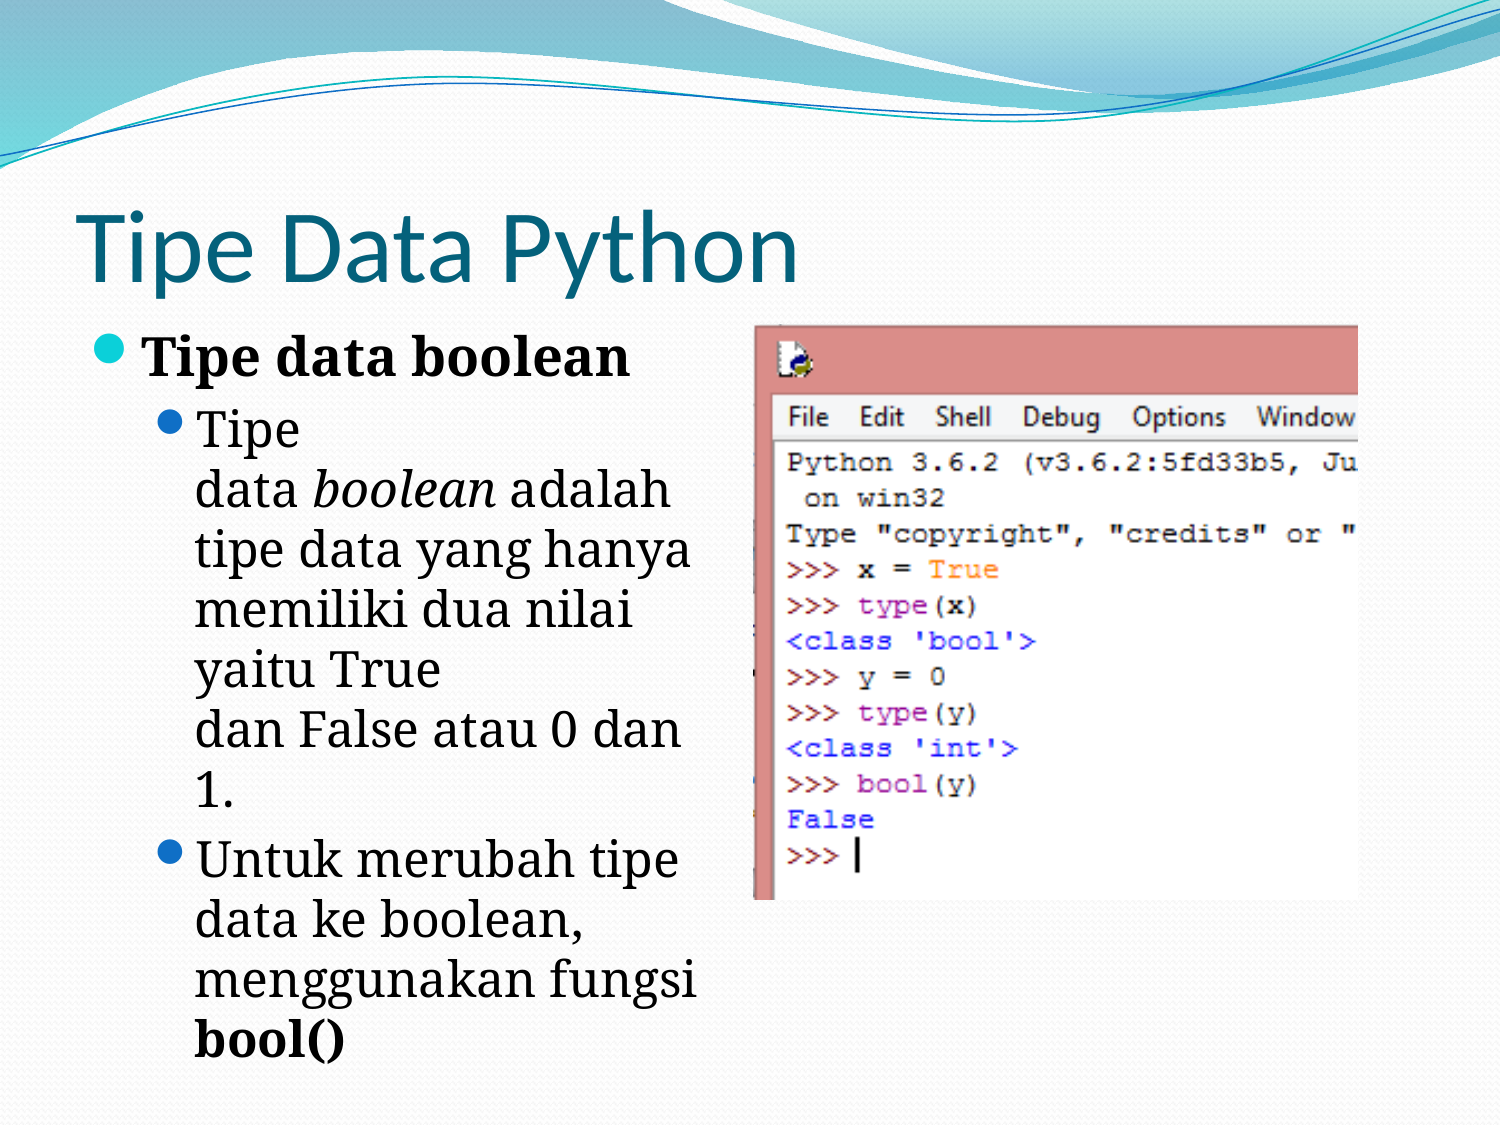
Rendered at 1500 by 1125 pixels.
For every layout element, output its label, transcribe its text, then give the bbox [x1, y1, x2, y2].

picture [752, 324, 1358, 901]
title Tipe Data Python [75, 115, 1425, 303]
list Tipe data boolean Tipe data boolean adalah tipe data yang hanya memiliki dua nilai yaitu True dan False atau 0 dan 1. Untuk merubah tipe data ke boolean, menggunakan fungsi bool() [75, 314, 738, 1043]
